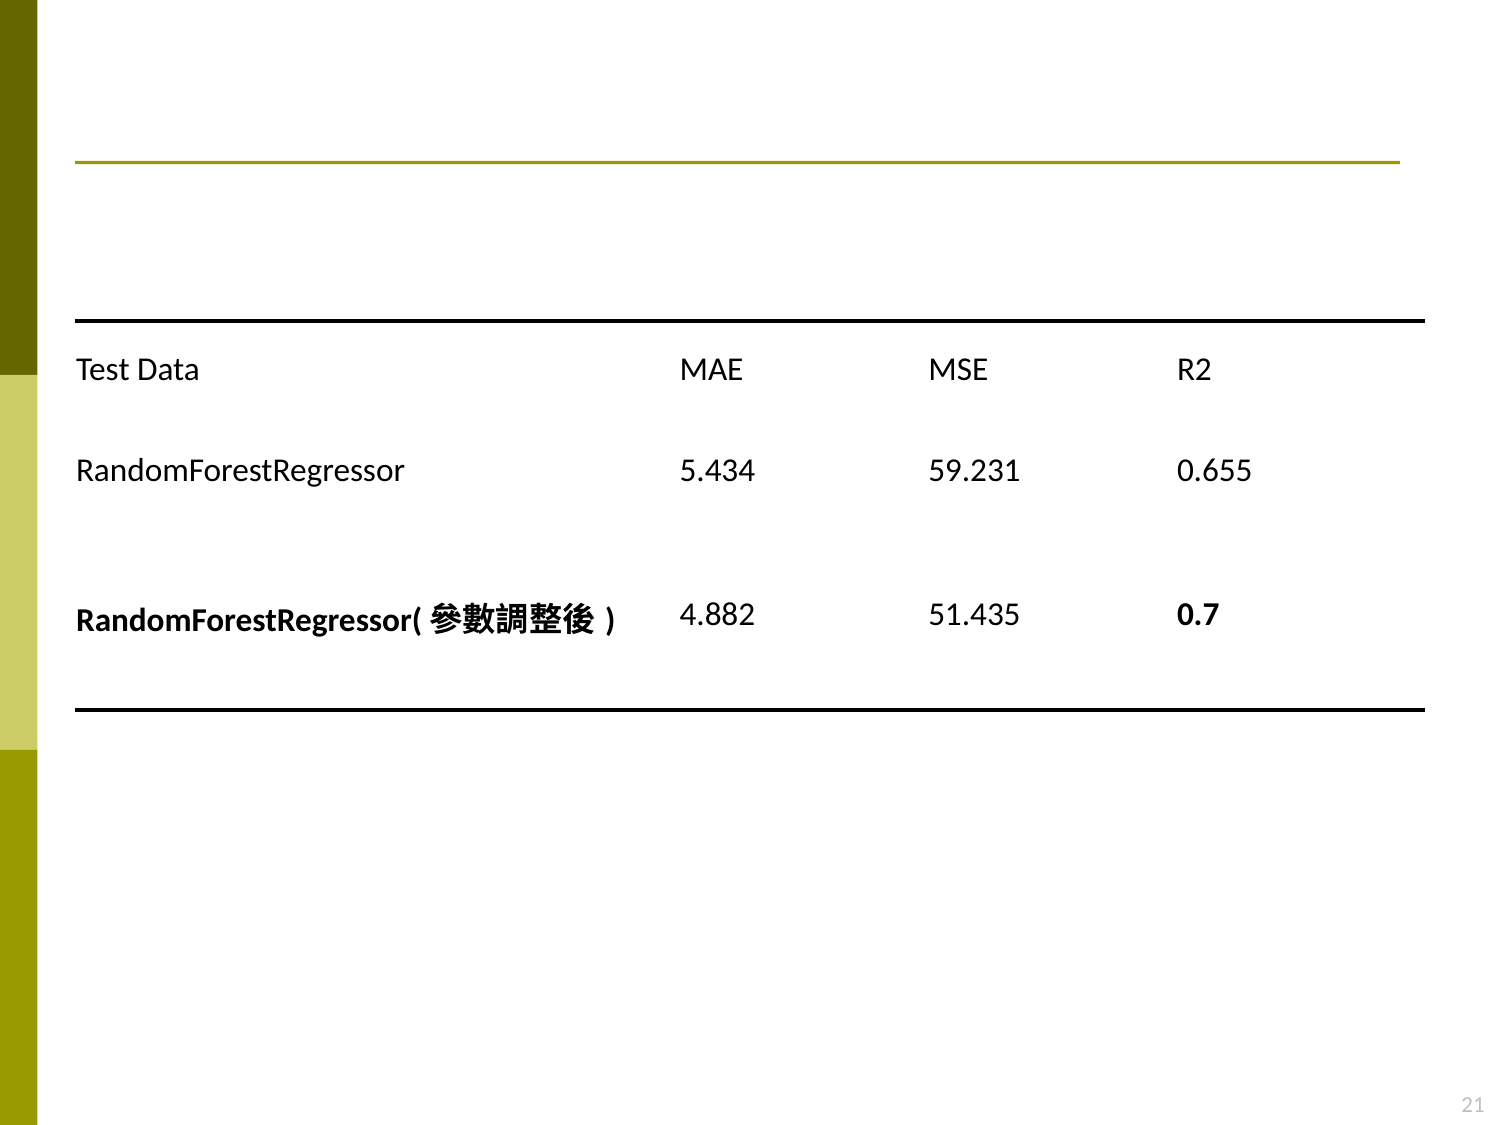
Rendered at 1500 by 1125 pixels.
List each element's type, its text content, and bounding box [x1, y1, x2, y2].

table_cell 59.231 [927, 422, 1176, 523]
table_cell 51.435 [927, 523, 1176, 708]
table_header MAE [679, 323, 927, 422]
table_cell RandomForestRegressor [75, 422, 679, 523]
table_cell 0.7 [1176, 523, 1425, 708]
table_cell 4.882 [679, 523, 927, 708]
table_cell RandomForestRegressor(參數調整後) [75, 523, 679, 708]
table_header R2 [1176, 323, 1425, 422]
slide_number 21 [1400, 1082, 1500, 1125]
table_header MSE [927, 323, 1176, 422]
table_header Test Data [75, 323, 679, 422]
table_cell 0.655 [1176, 422, 1425, 523]
table_cell 5.434 [679, 422, 927, 523]
